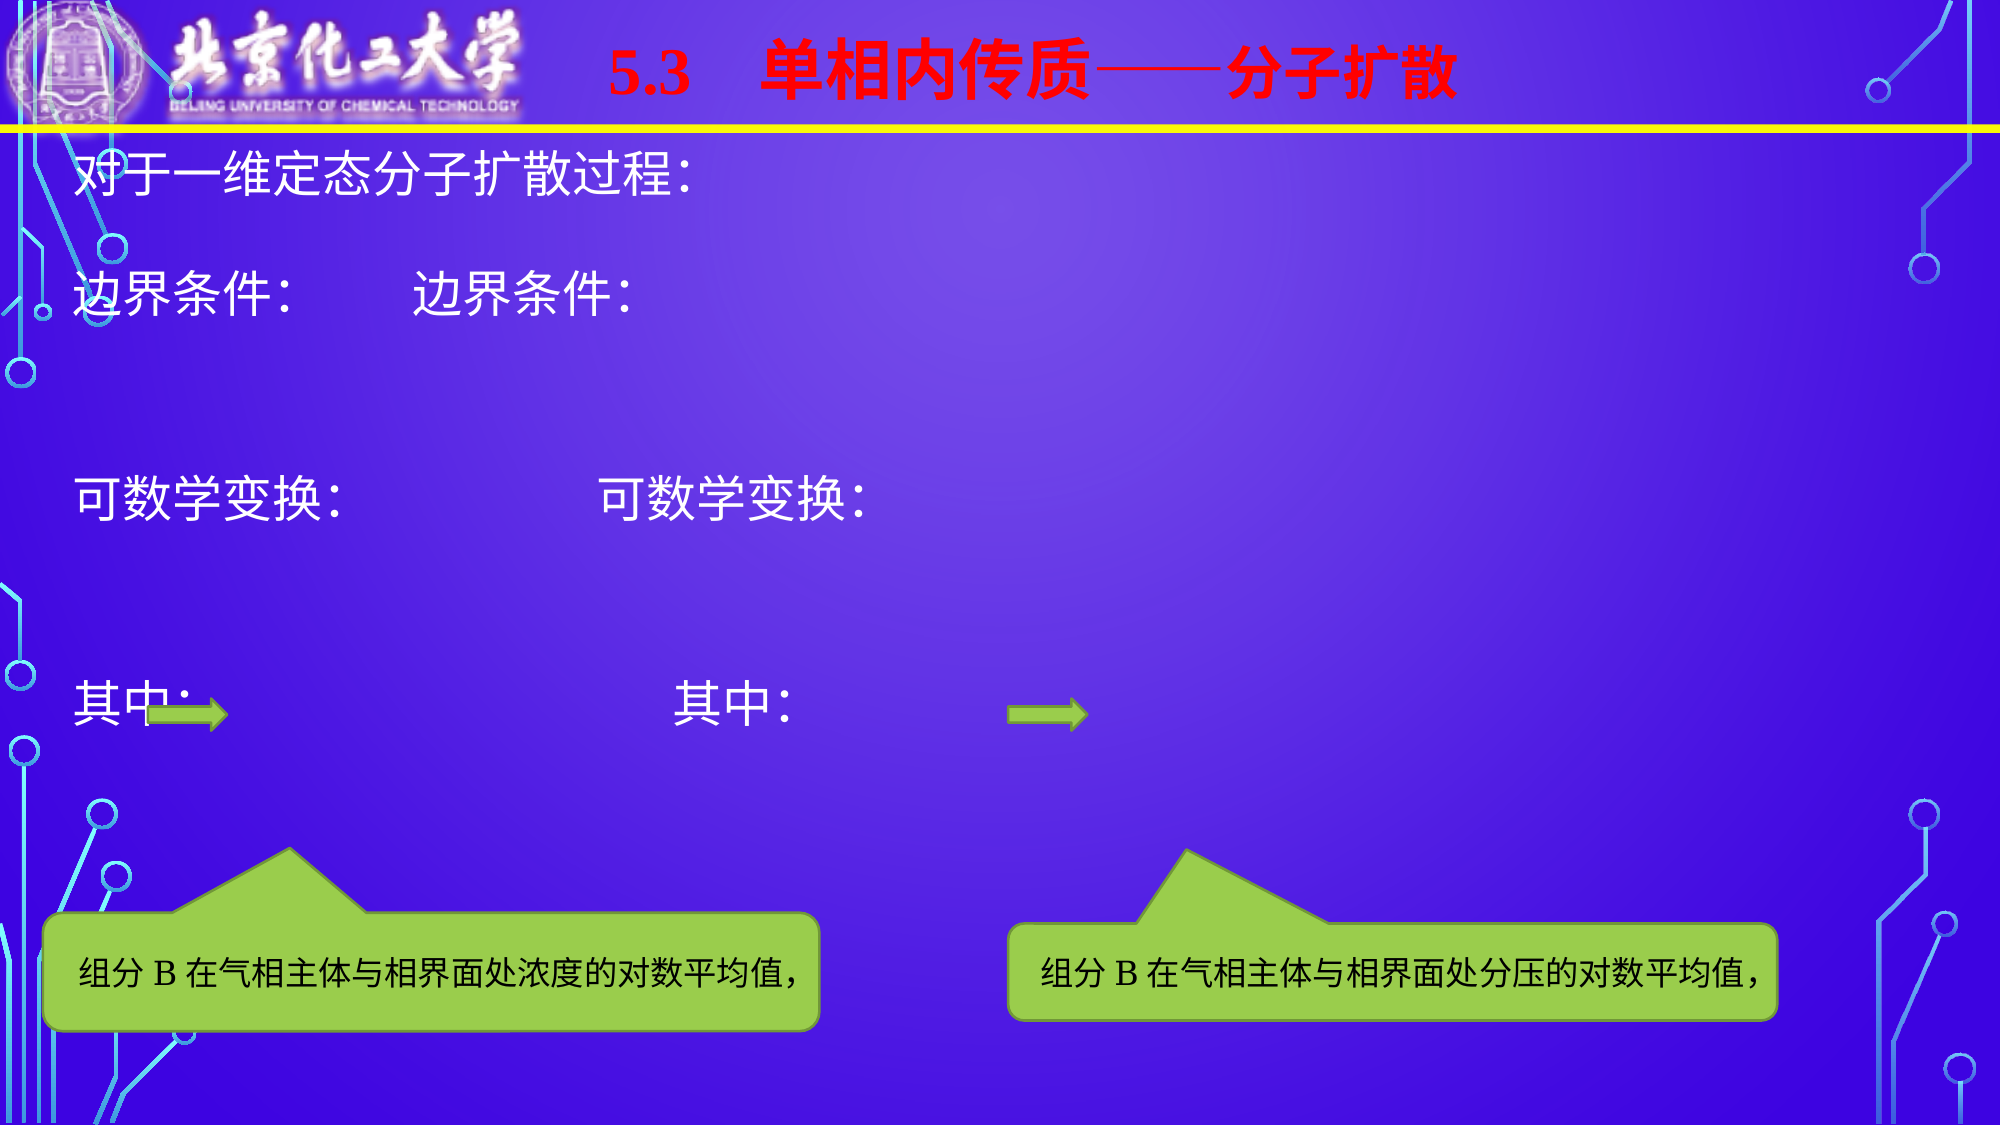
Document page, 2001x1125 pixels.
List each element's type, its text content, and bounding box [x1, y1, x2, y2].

text_box [1006, 697, 1089, 732]
text_box 5.3 单相内传质——分子扩散 [593, 20, 1603, 116]
picture [5, 0, 531, 124]
text_box [146, 697, 229, 732]
